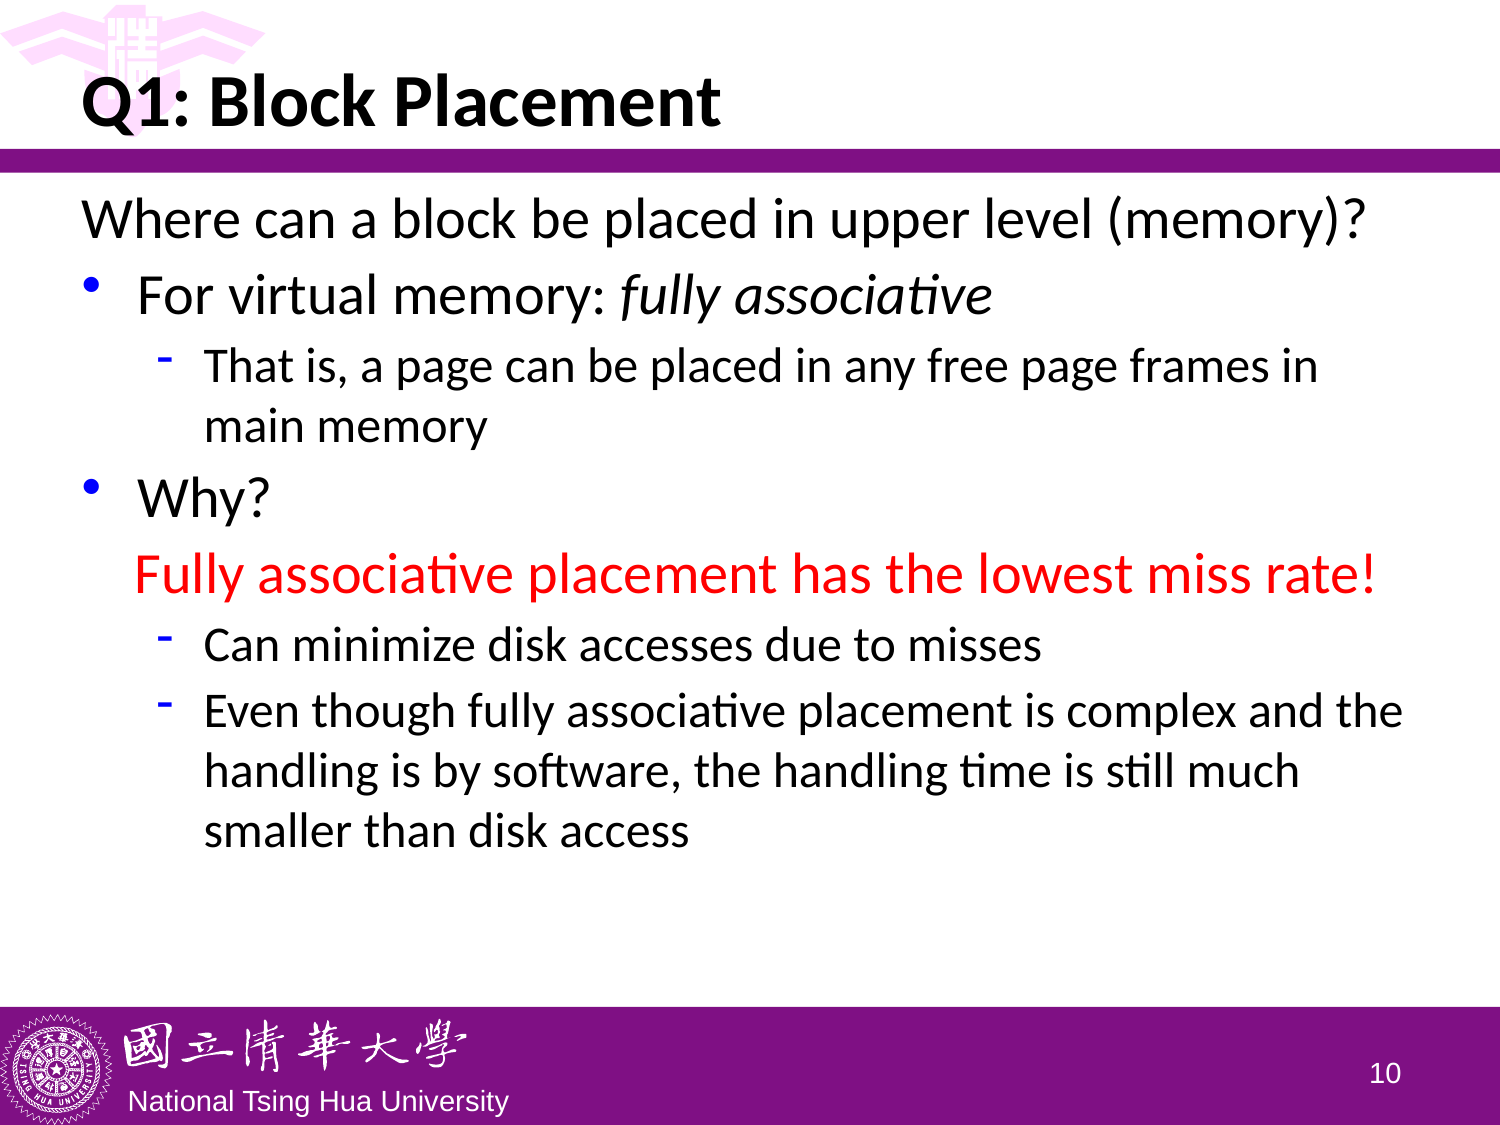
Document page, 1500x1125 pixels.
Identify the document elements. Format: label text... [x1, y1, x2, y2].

list Where can a block be placed in upper level (memory)? For virtual memory: fully associative That is, a page can be placed in any free page frames in main memory Why? Fully associative placement has the lowest miss rate! Can minimize disk accesses due to misses Even though fully associative placement is complex and the handling is by software, the handling time is still much smaller than disk access [66, 172, 1436, 1003]
title Q1: Block Placement [66, 37, 1436, 149]
slide_number 9 [1104, 1021, 1417, 1097]
